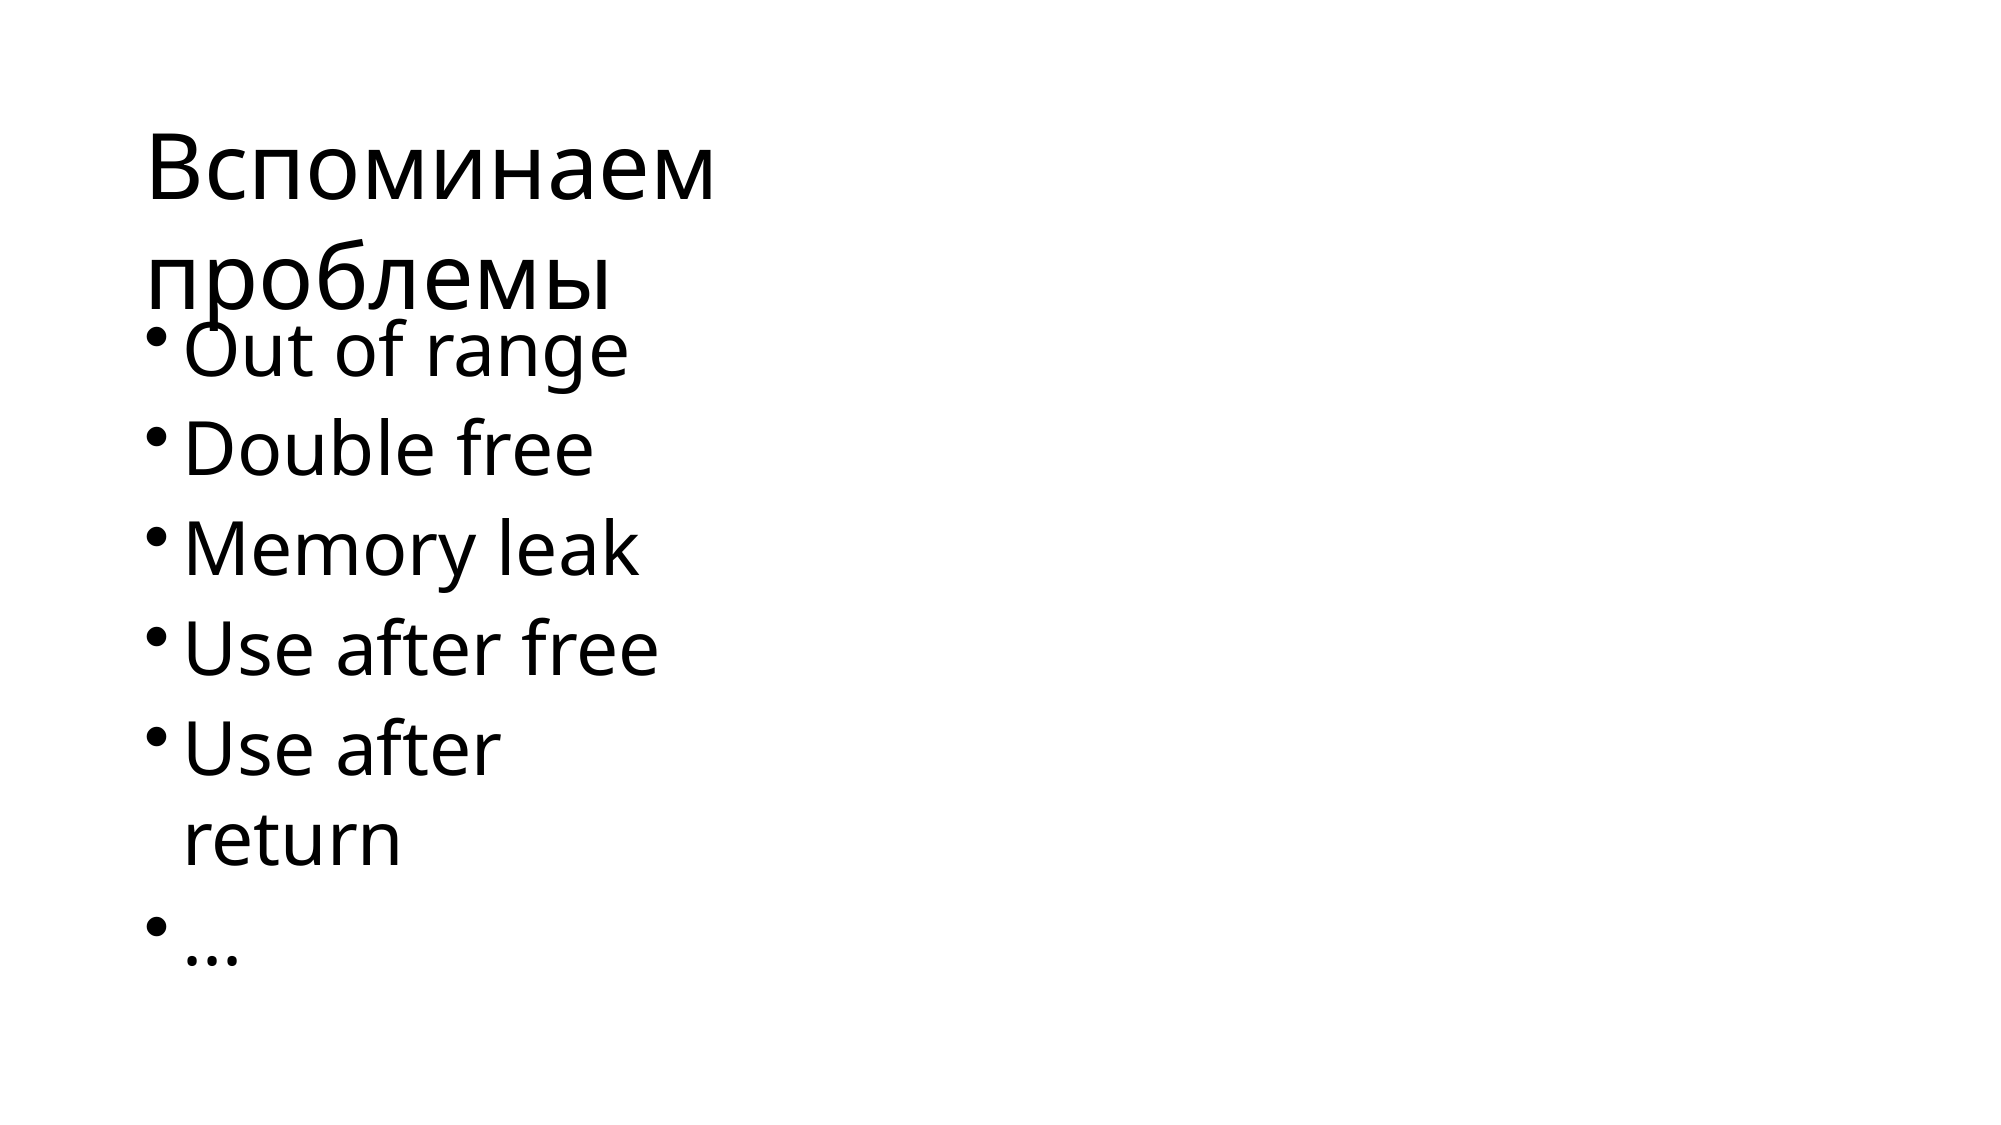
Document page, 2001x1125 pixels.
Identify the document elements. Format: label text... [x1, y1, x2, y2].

title Вспоминаем проблемы [142, 105, 1169, 328]
text_box Out of range Double free Memory leak Use after free Use after return ... [142, 289, 706, 981]
